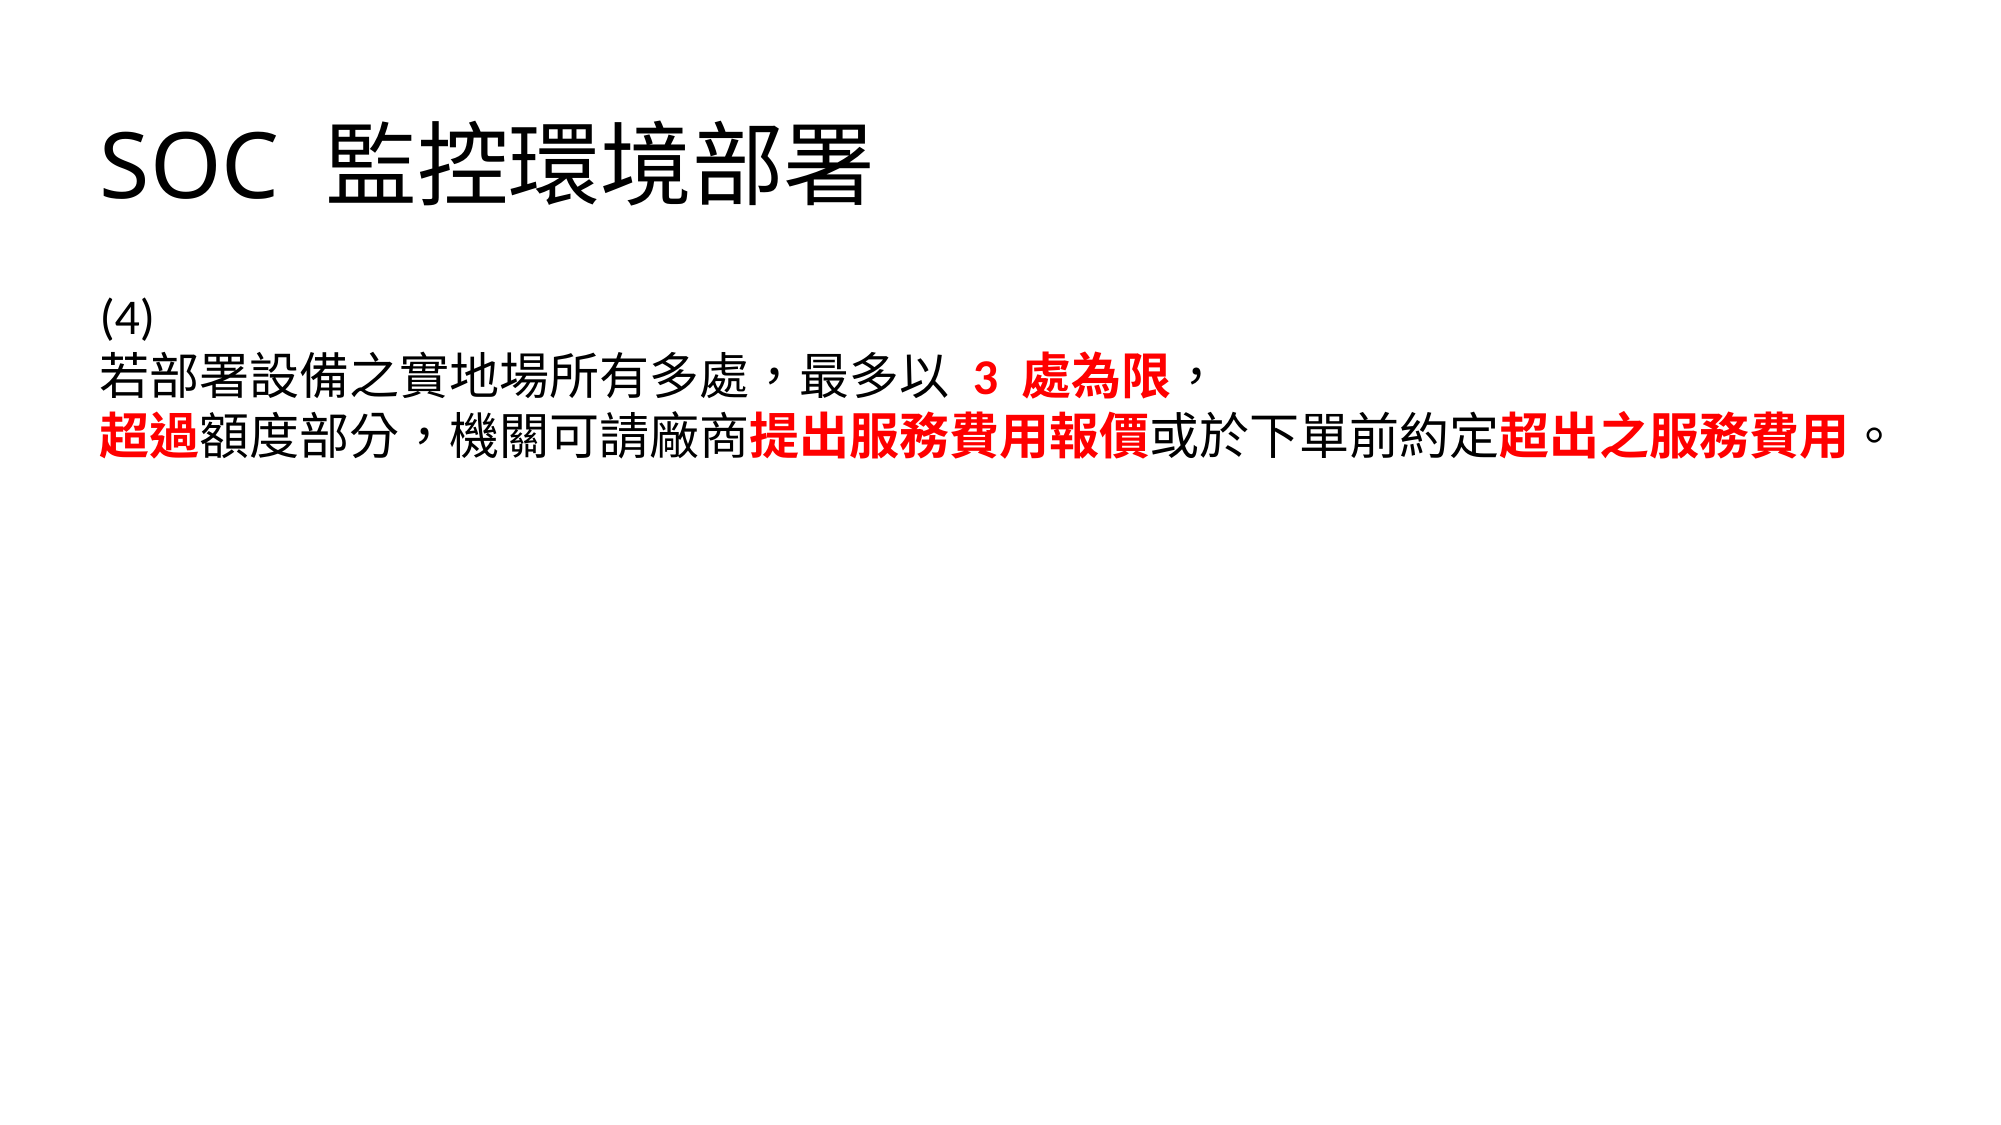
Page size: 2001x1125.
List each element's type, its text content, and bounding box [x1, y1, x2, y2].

title SOC 監控環境部署 [84, 59, 1810, 277]
text_box (4) 若部署設備之實地場所有多處，最多以 3 處為限， 超過額度部分，機關可請廠商提出服務費用報價或於下單前約定超出之服務費用。 [84, 277, 1916, 472]
